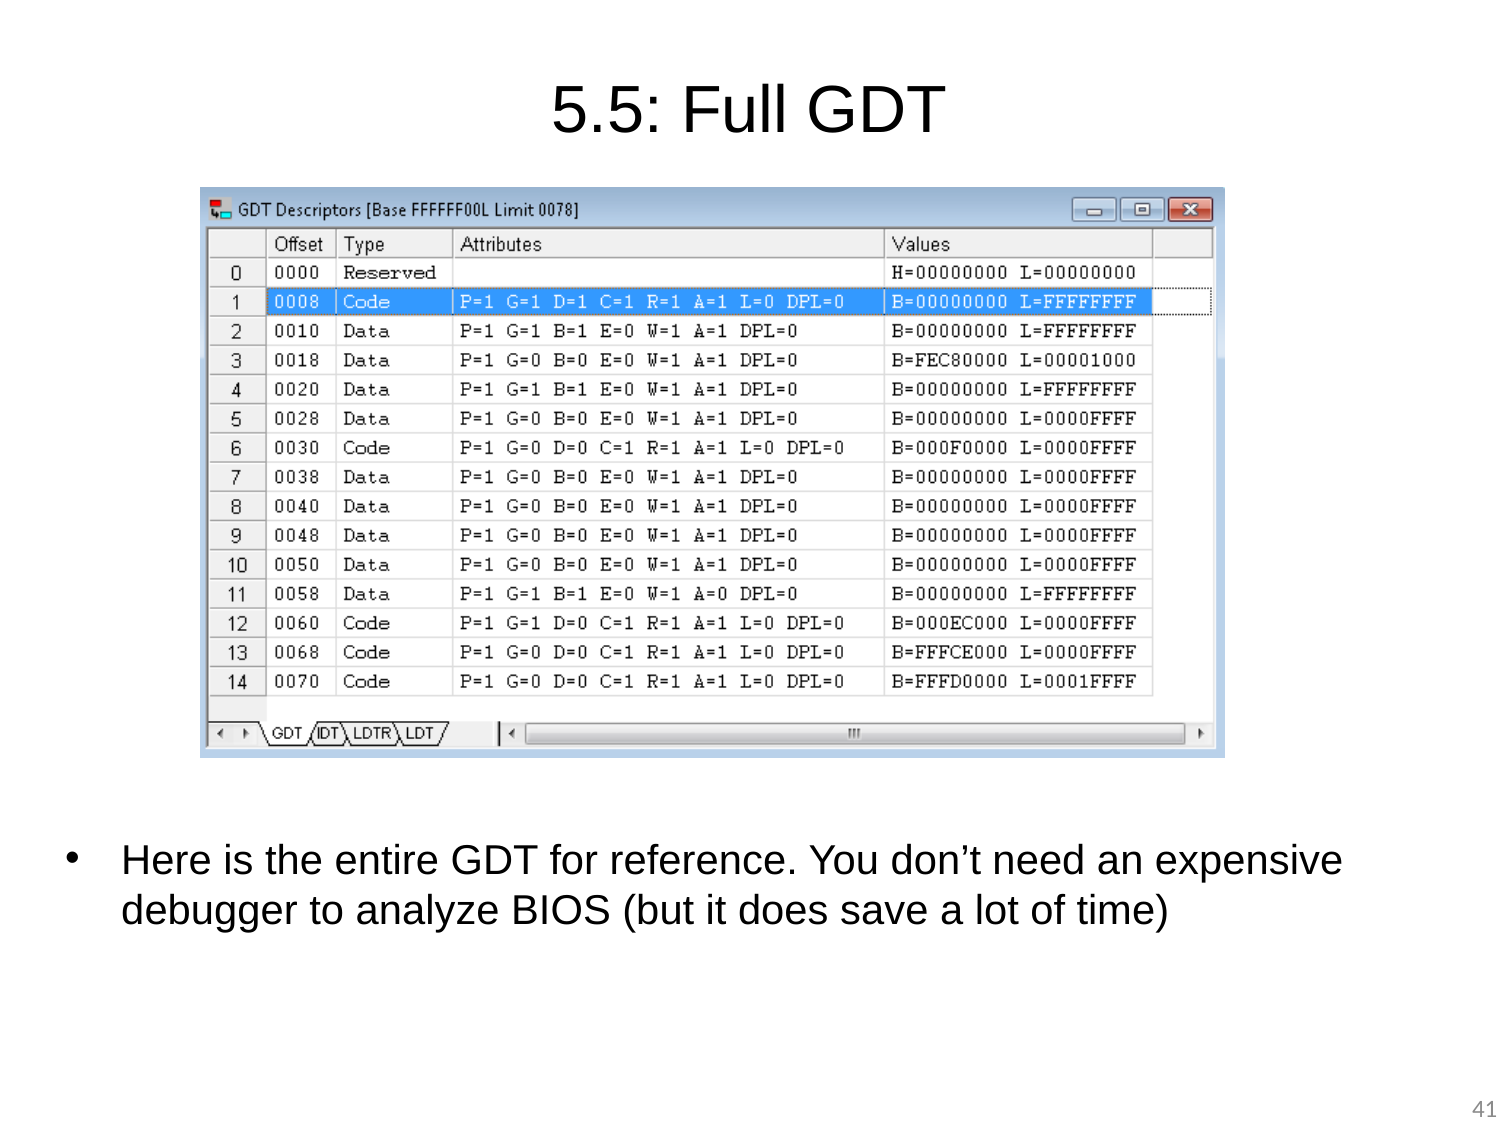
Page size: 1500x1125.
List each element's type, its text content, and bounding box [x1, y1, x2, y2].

slide_number 41 [1162, 1077, 1500, 1125]
picture [199, 187, 1226, 758]
list Here is the entire GDT for reference. You don’t need an expensive debugger to analyze BIOS (but it does save a lot of time) [50, 825, 1475, 1100]
title 5.5: Full GDT [75, 12, 1425, 200]
